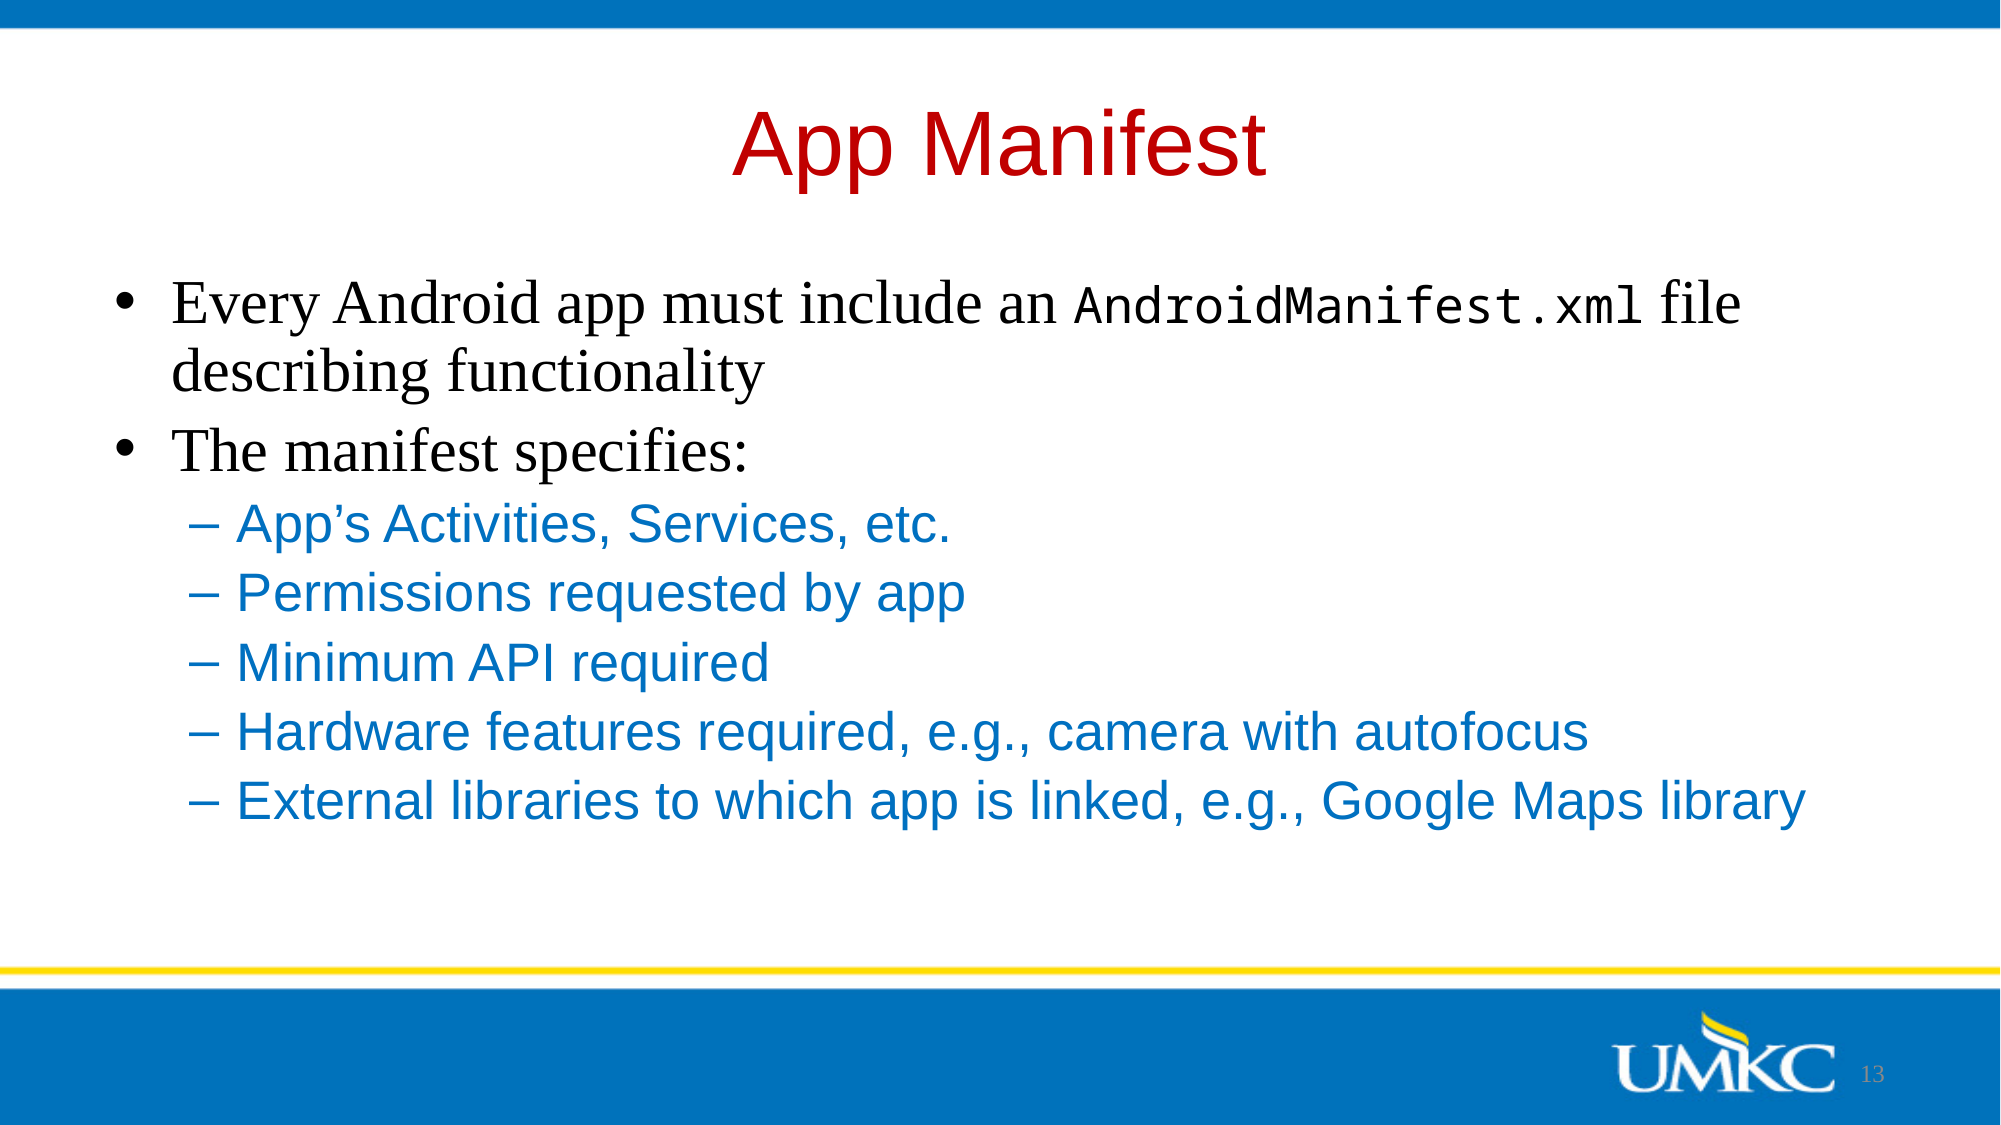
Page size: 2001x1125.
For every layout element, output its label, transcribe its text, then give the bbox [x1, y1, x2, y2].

picture [0, 0, 2001, 1125]
title App Manifest [99, 45, 1900, 233]
slide_number 13 [1433, 1042, 1900, 1103]
list Every Android app must include an AndroidManifest.xml file describing functionality The manifest specifies: App’s Activities, Services, etc. Permissions requested by app Minimum API required Hardware features required, e.g., camera with autofocus External libraries to which app is linked, e.g., Google Maps library [99, 262, 1900, 1005]
